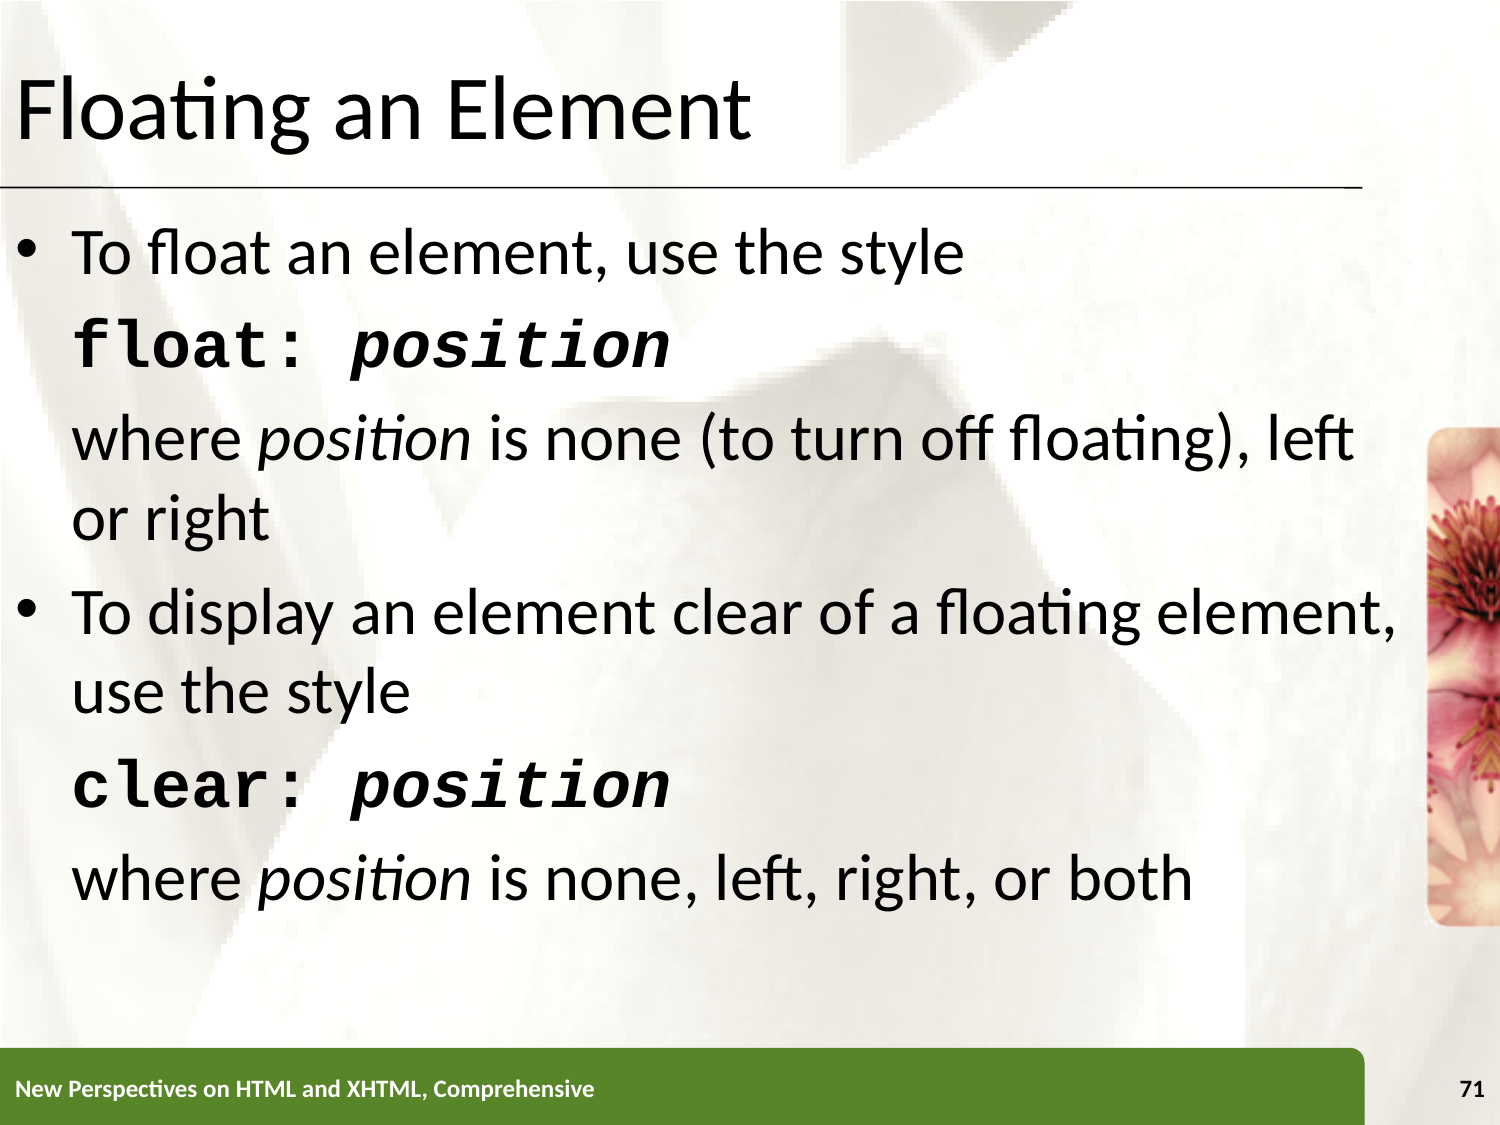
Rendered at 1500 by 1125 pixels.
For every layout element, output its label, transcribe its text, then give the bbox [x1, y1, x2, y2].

list To float an element, use the style float: position where position is none (to turn off floating), left or right To display an element clear of a floating element, use the style clear: position where position is none, left, right, or both [0, 199, 1426, 1006]
slide_number 71 [1412, 1050, 1500, 1125]
title Floating an Element [0, 24, 1363, 181]
footer New Perspectives on HTML and XHTML, Comprehensive [0, 1050, 1350, 1125]
picture [1426, 425, 1500, 930]
